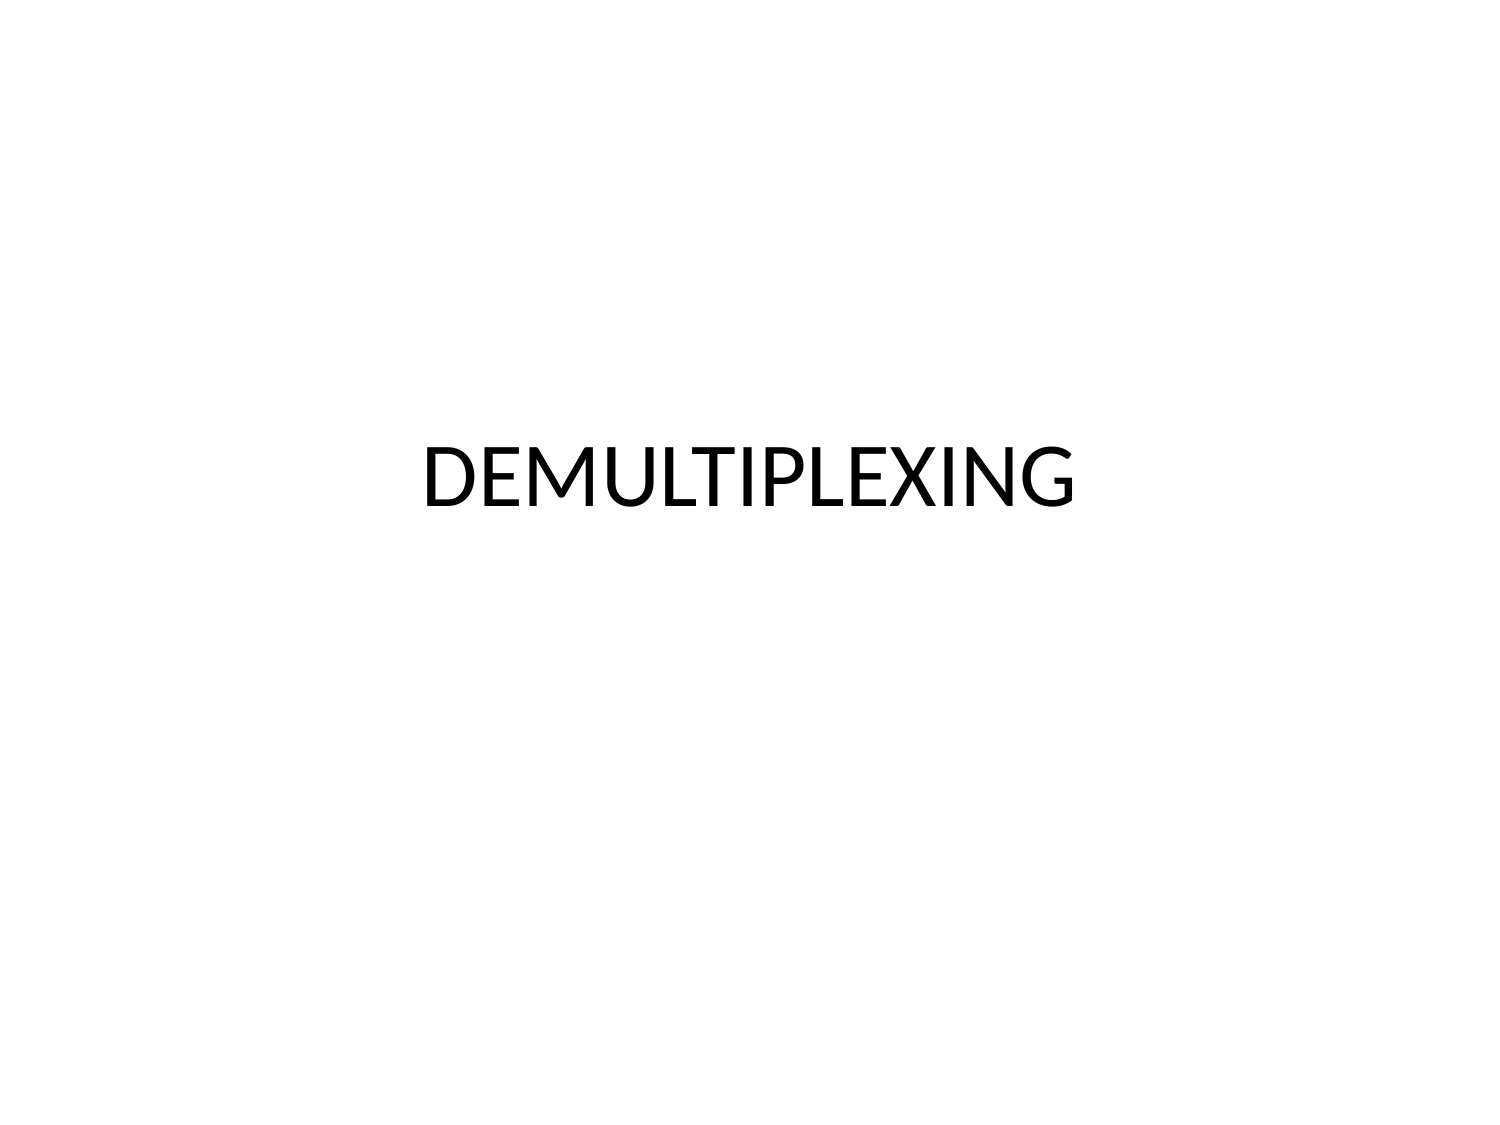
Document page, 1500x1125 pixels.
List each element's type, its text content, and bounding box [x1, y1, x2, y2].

title DEMULTIPLEXING [112, 349, 1388, 591]
